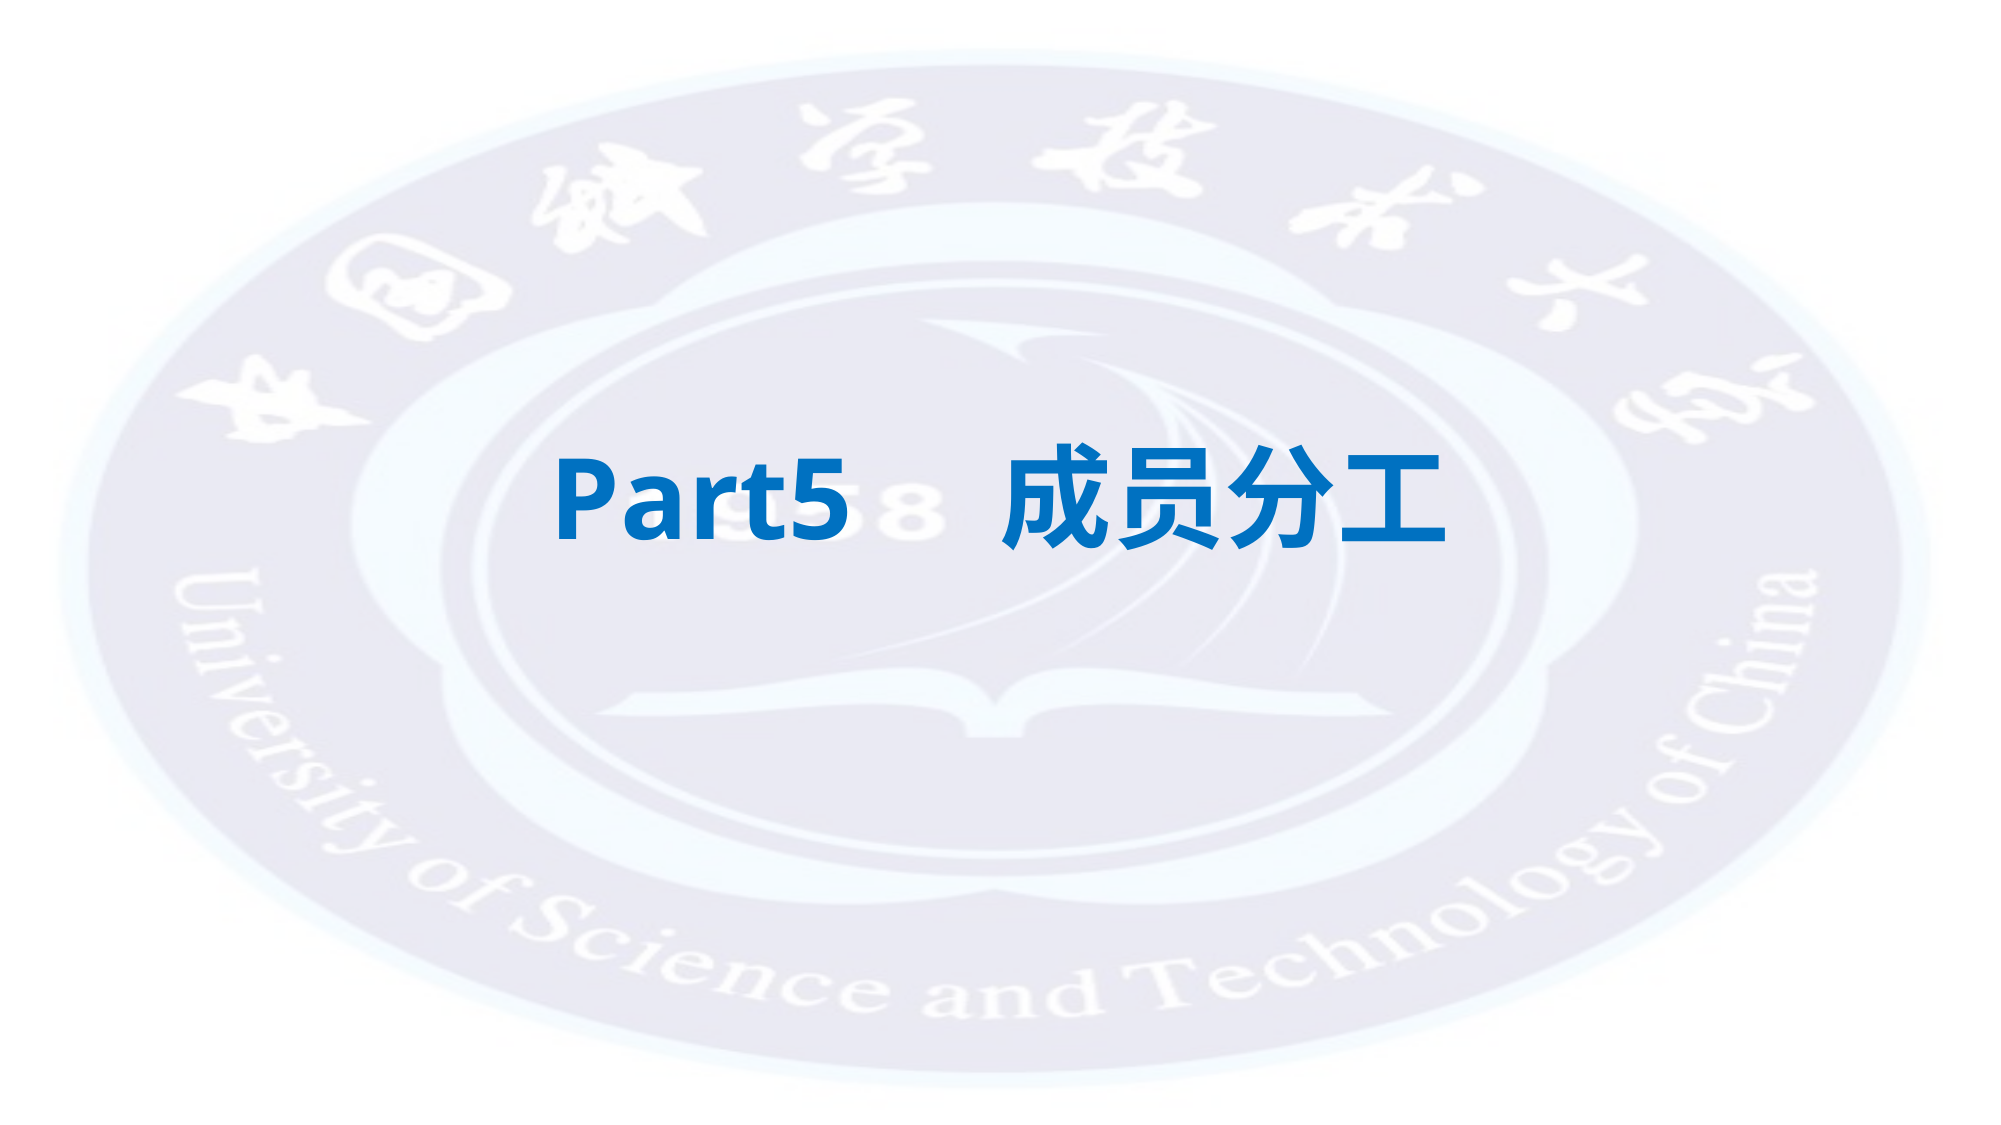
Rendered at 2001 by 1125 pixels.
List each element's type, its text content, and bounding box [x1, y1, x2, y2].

text_box Part5 成员分工 [134, 419, 1865, 570]
